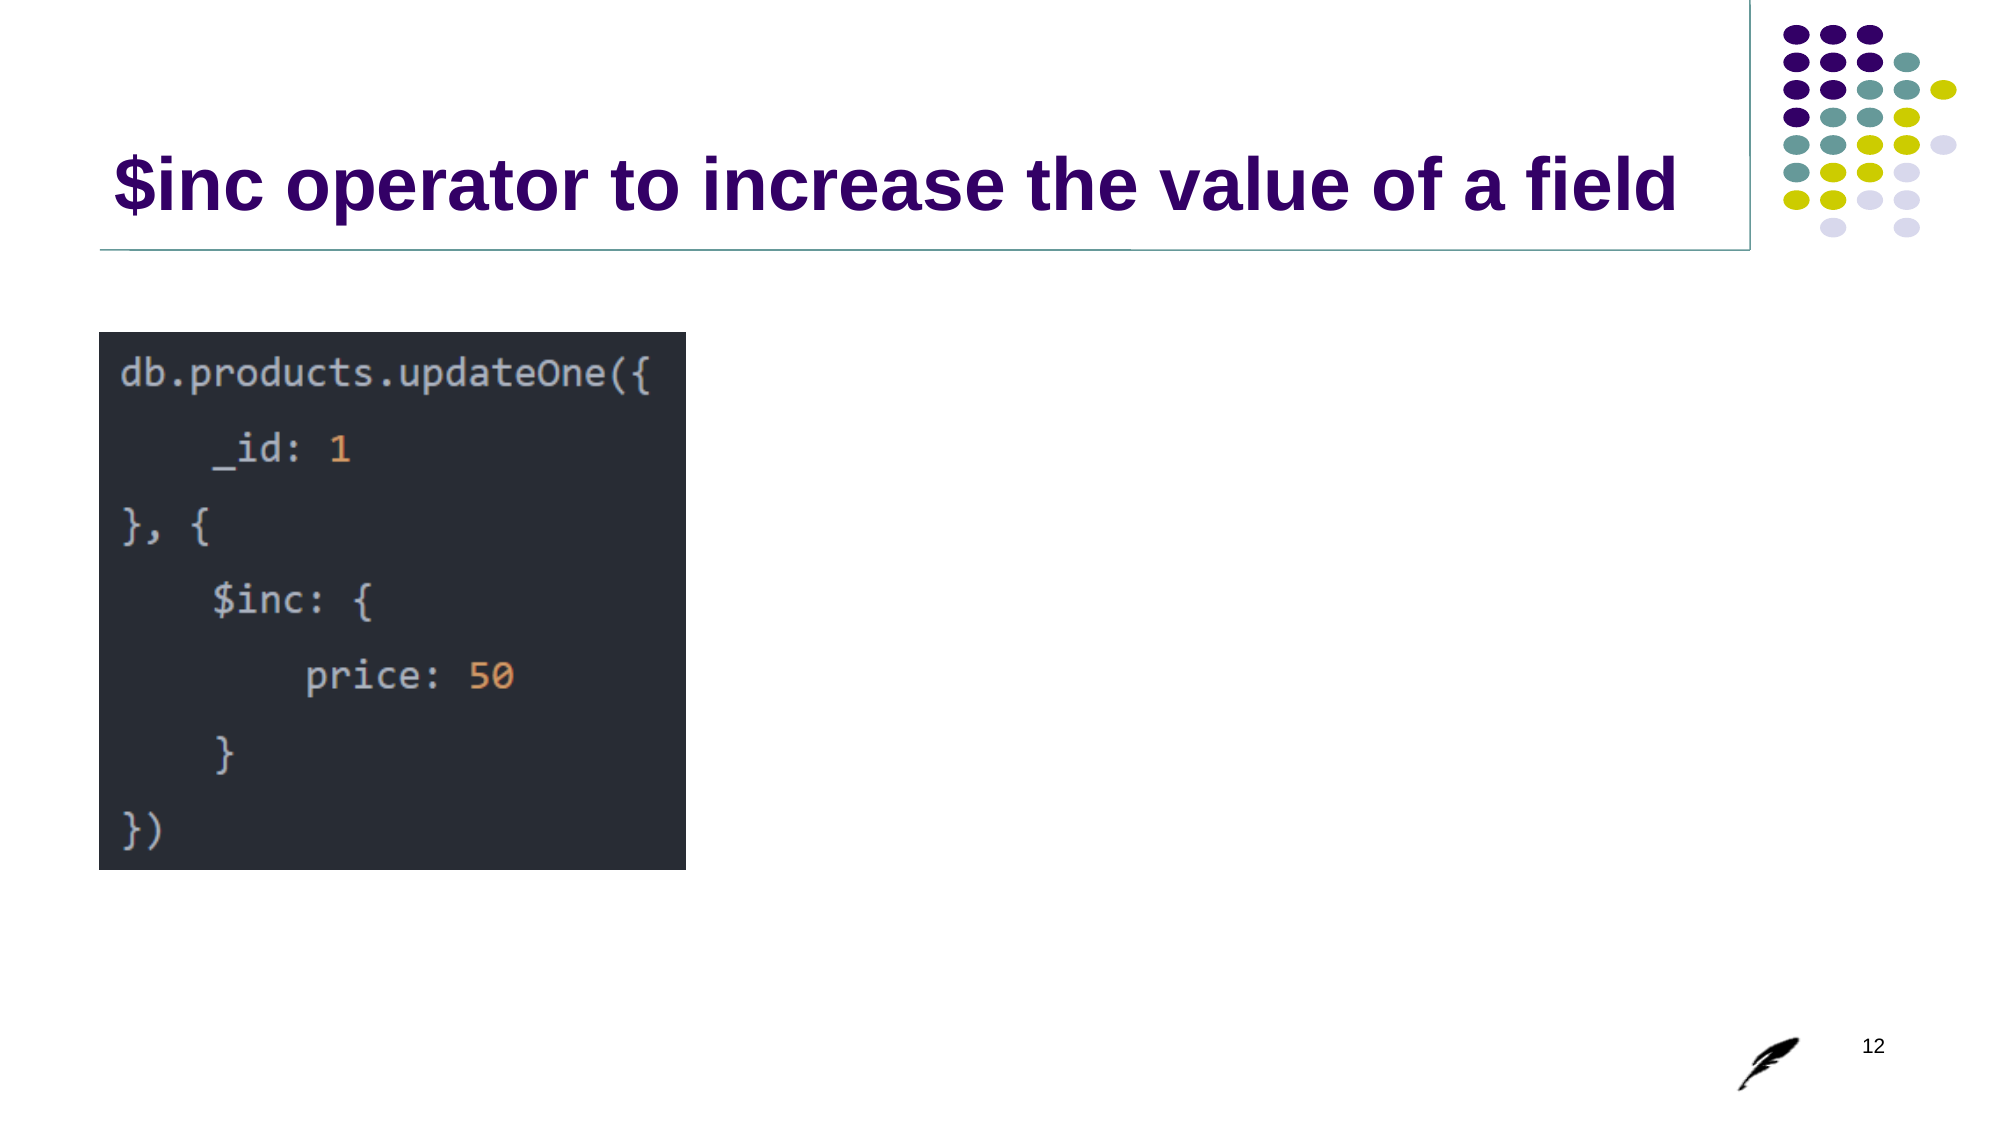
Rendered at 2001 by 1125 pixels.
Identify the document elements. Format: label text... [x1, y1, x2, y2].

title $inc operator to increase the value of a field [99, 20, 1750, 233]
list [99, 332, 686, 870]
slide_number 12 [1433, 1025, 1900, 1100]
